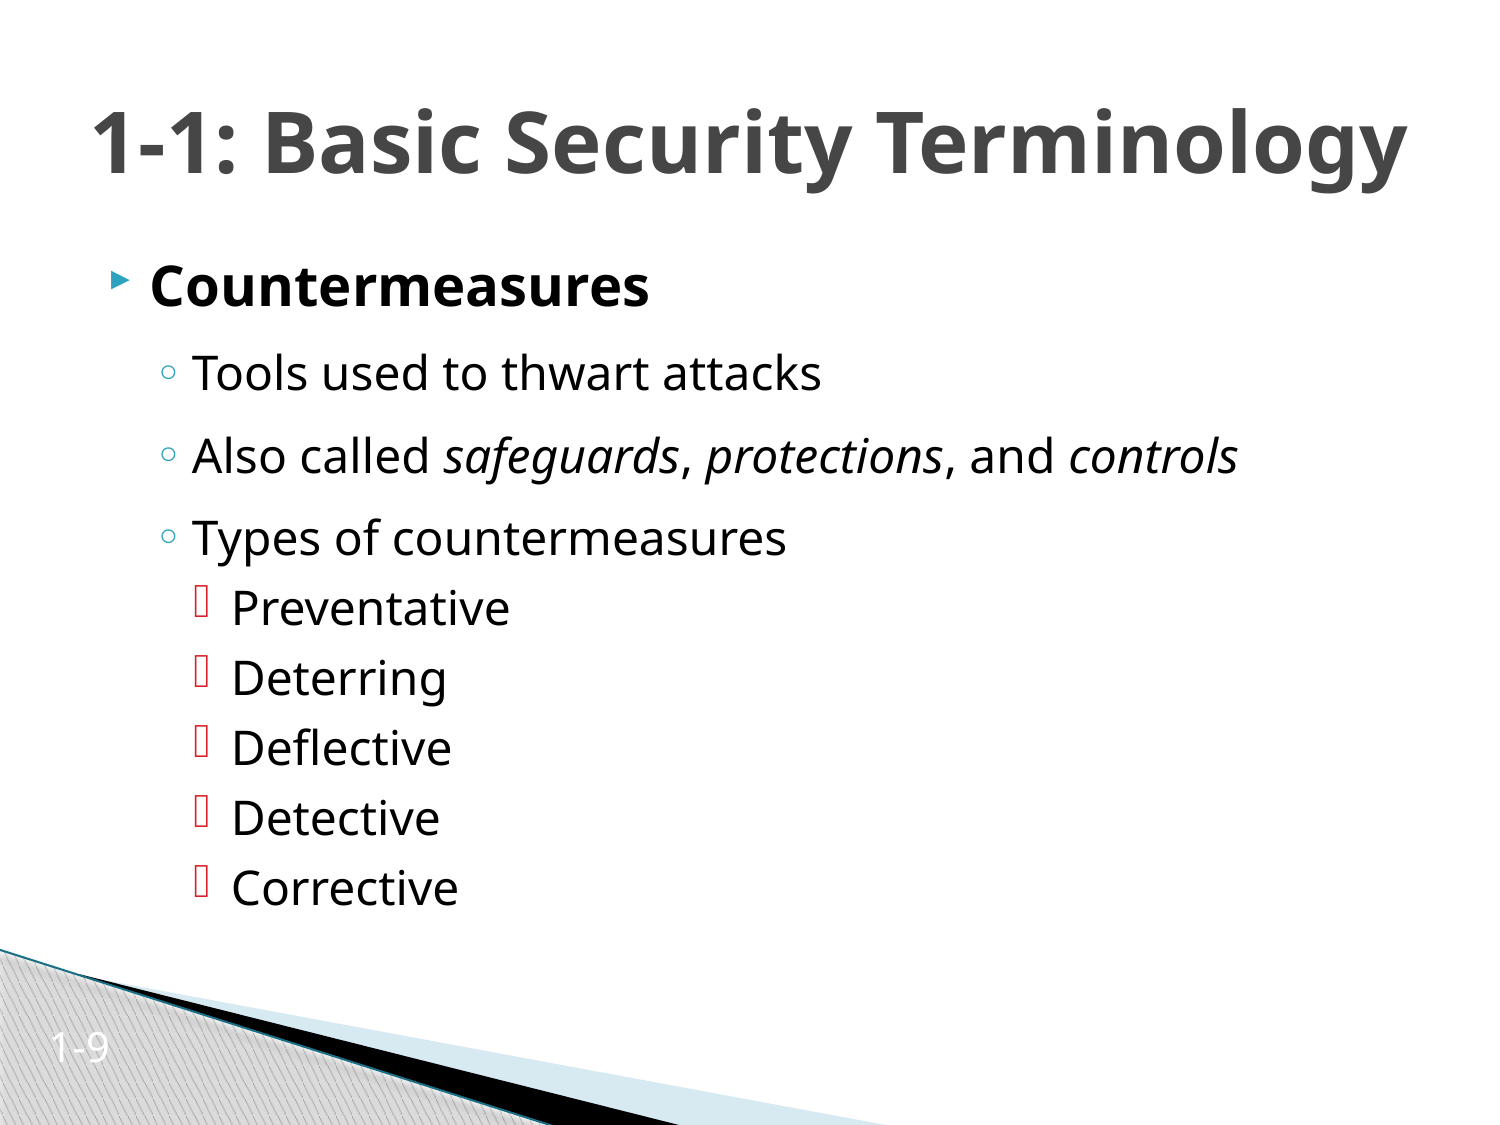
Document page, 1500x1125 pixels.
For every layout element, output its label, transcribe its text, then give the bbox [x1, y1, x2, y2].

list Countermeasures Tools used to thwart attacks Also called safeguards, protections, and controls Types of countermeasures Preventative Deterring Deflective Detective Corrective [75, 242, 1425, 986]
slide_number 1-9 [0, 1025, 125, 1085]
title 1-1: Basic Security Terminology [75, 45, 1425, 233]
